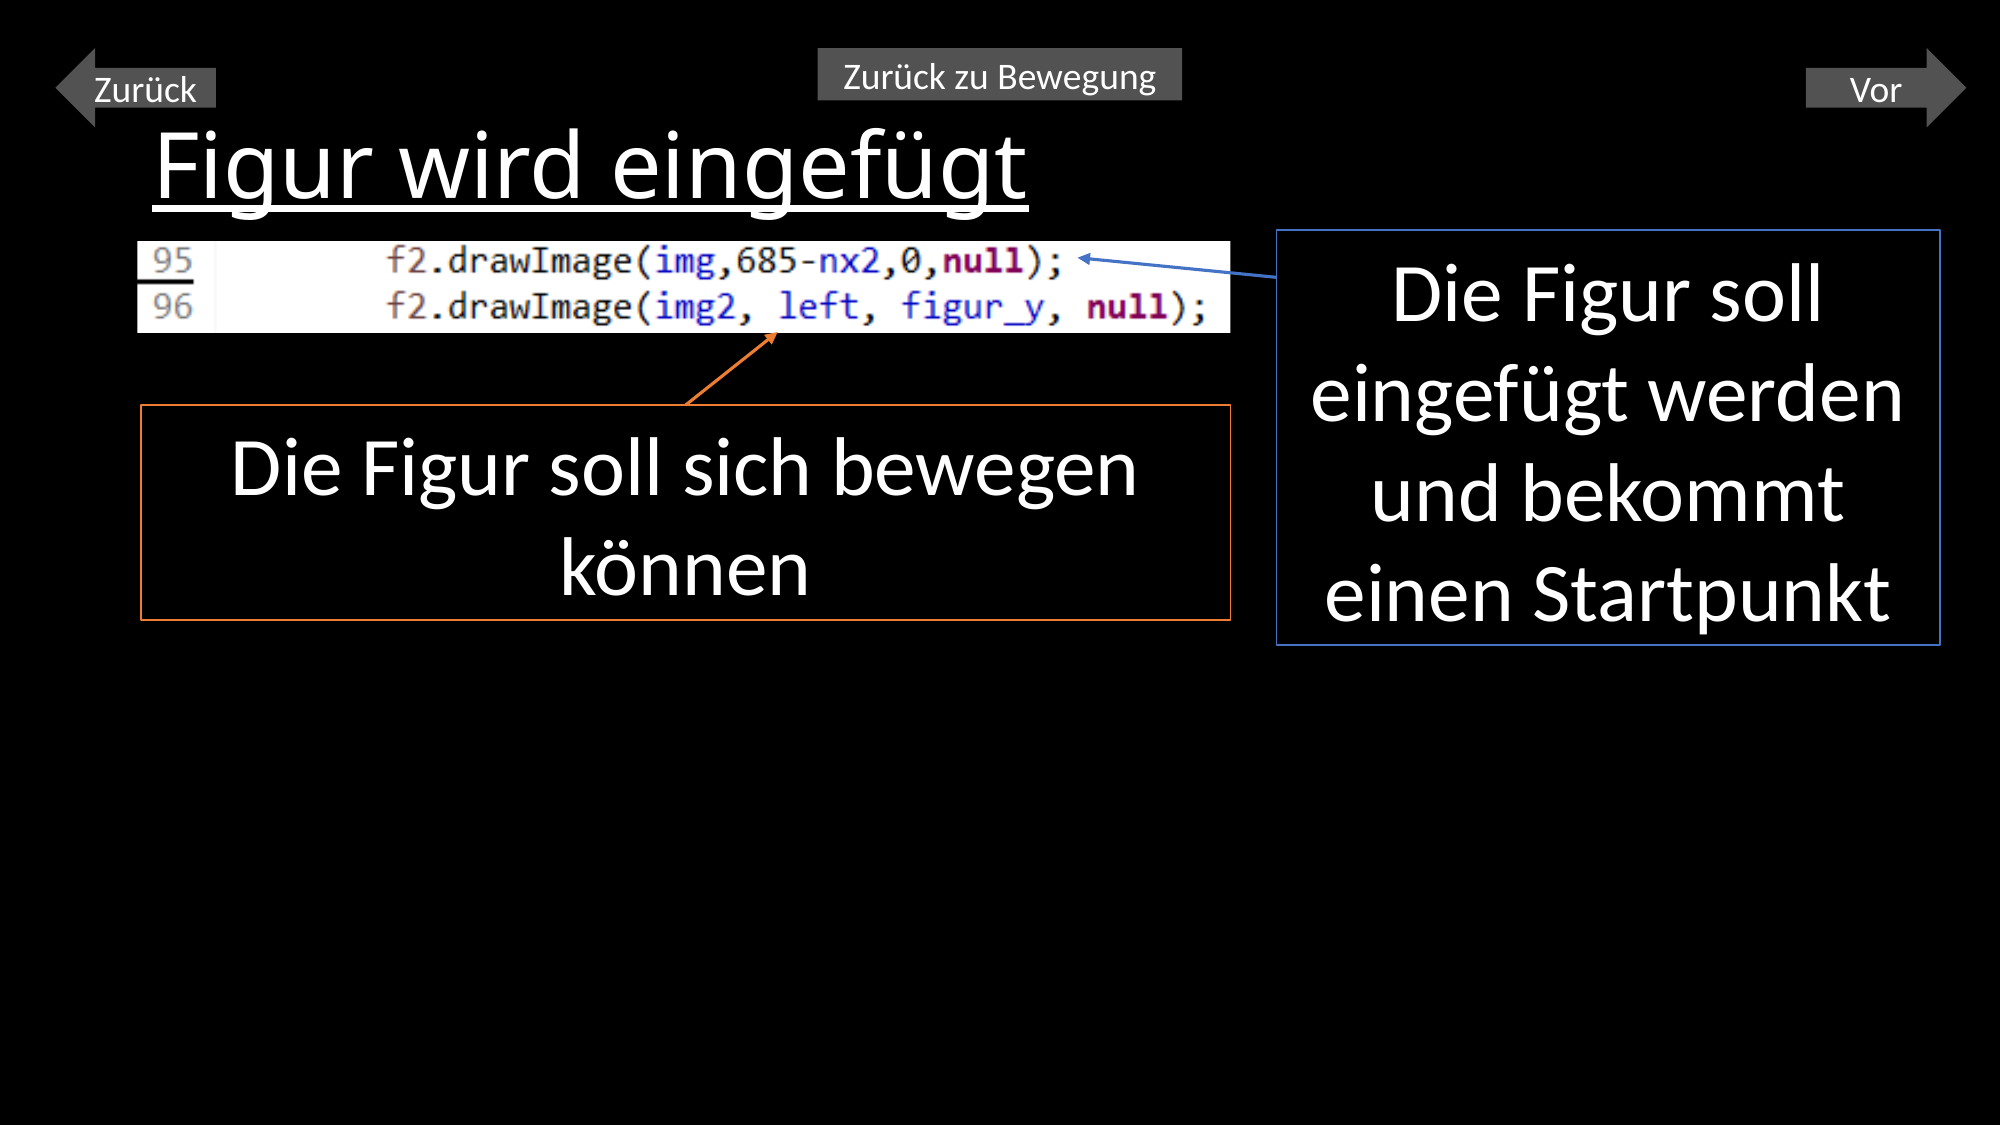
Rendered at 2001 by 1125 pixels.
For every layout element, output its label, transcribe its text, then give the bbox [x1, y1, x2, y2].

text_box Vor [1805, 48, 1967, 128]
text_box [1077, 257, 1277, 278]
text_box Die Figur soll eingefügt werden und bekommt einen Startpunkt [1276, 230, 1940, 646]
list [137, 241, 1231, 332]
text_box Zurück zu Bewegung [817, 48, 1183, 101]
text_box Die Figur soll sich bewegen können [140, 404, 1231, 620]
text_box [685, 331, 778, 405]
text_box Zurück [55, 48, 216, 128]
title Figur wird eingefügt [137, 59, 1863, 257]
